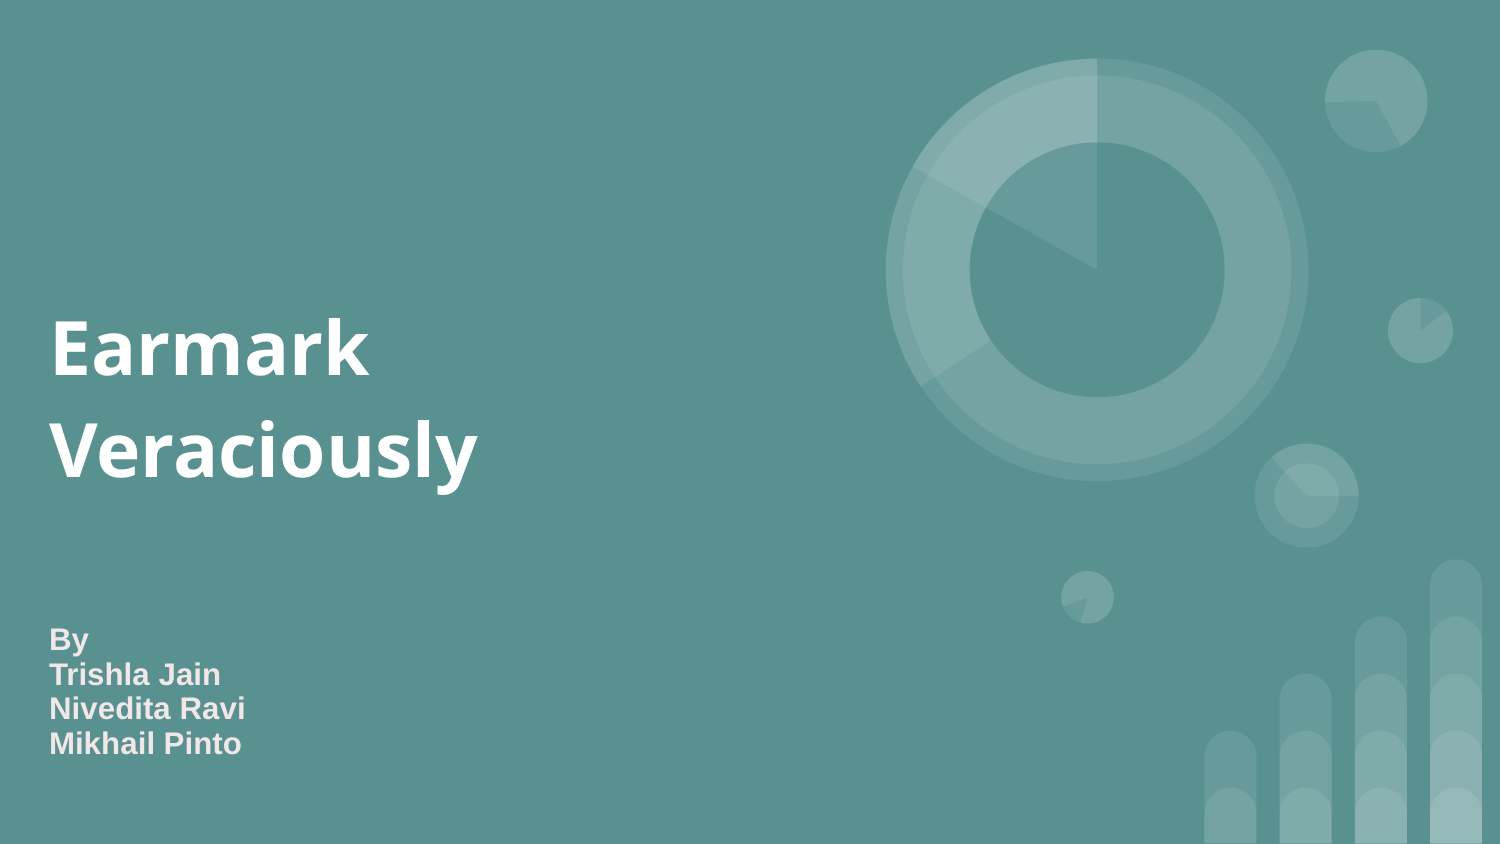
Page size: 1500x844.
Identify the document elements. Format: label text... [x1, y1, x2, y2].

subtitle By Trishla Jain Nivedita Ravi Mikhail Pinto [34, 607, 905, 821]
title Earmark Veraciously [34, 176, 816, 607]
